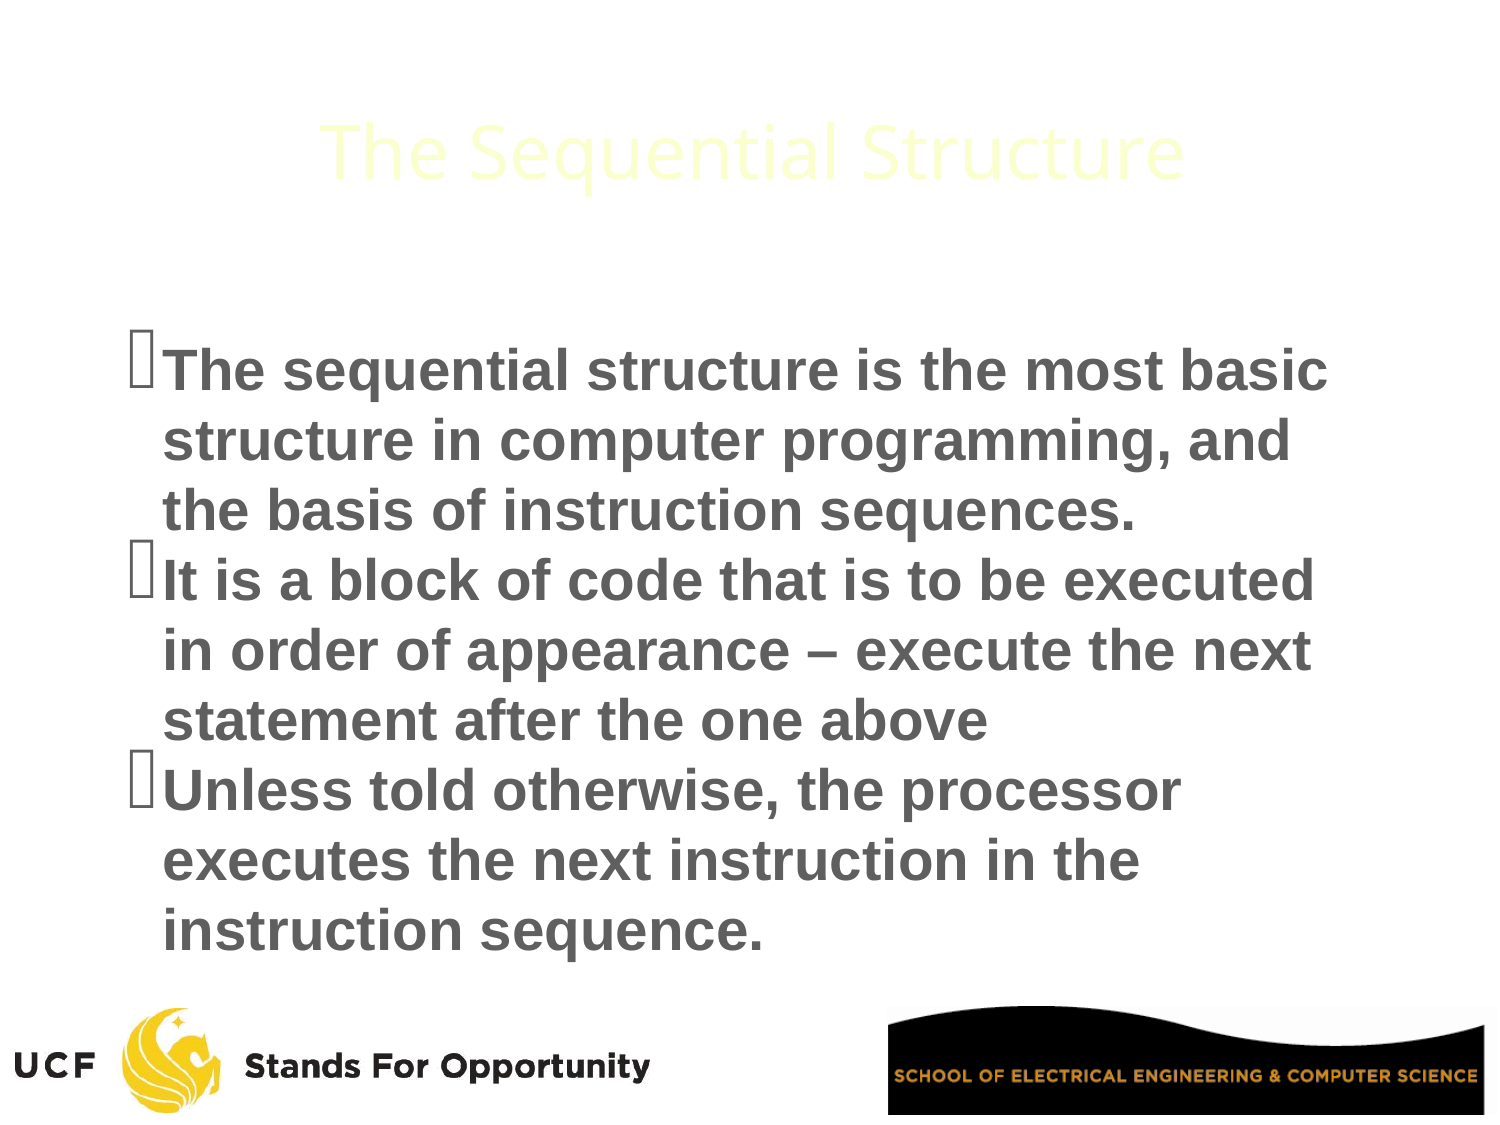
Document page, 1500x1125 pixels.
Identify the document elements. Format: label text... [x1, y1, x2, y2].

text_box The Sequential Structure [79, 52, 1427, 248]
picture [15, 1008, 650, 1113]
text_box The sequential structure is the most basic structure in computer programming, and the basis of instruction sequences. It is a block of code that is to be executed in order of appearance – execute the next statement after the one above Unless told otherwise, the processor executes the next instruction in the instruction sequence. [112, 324, 1388, 1000]
picture [887, 1006, 1497, 1115]
